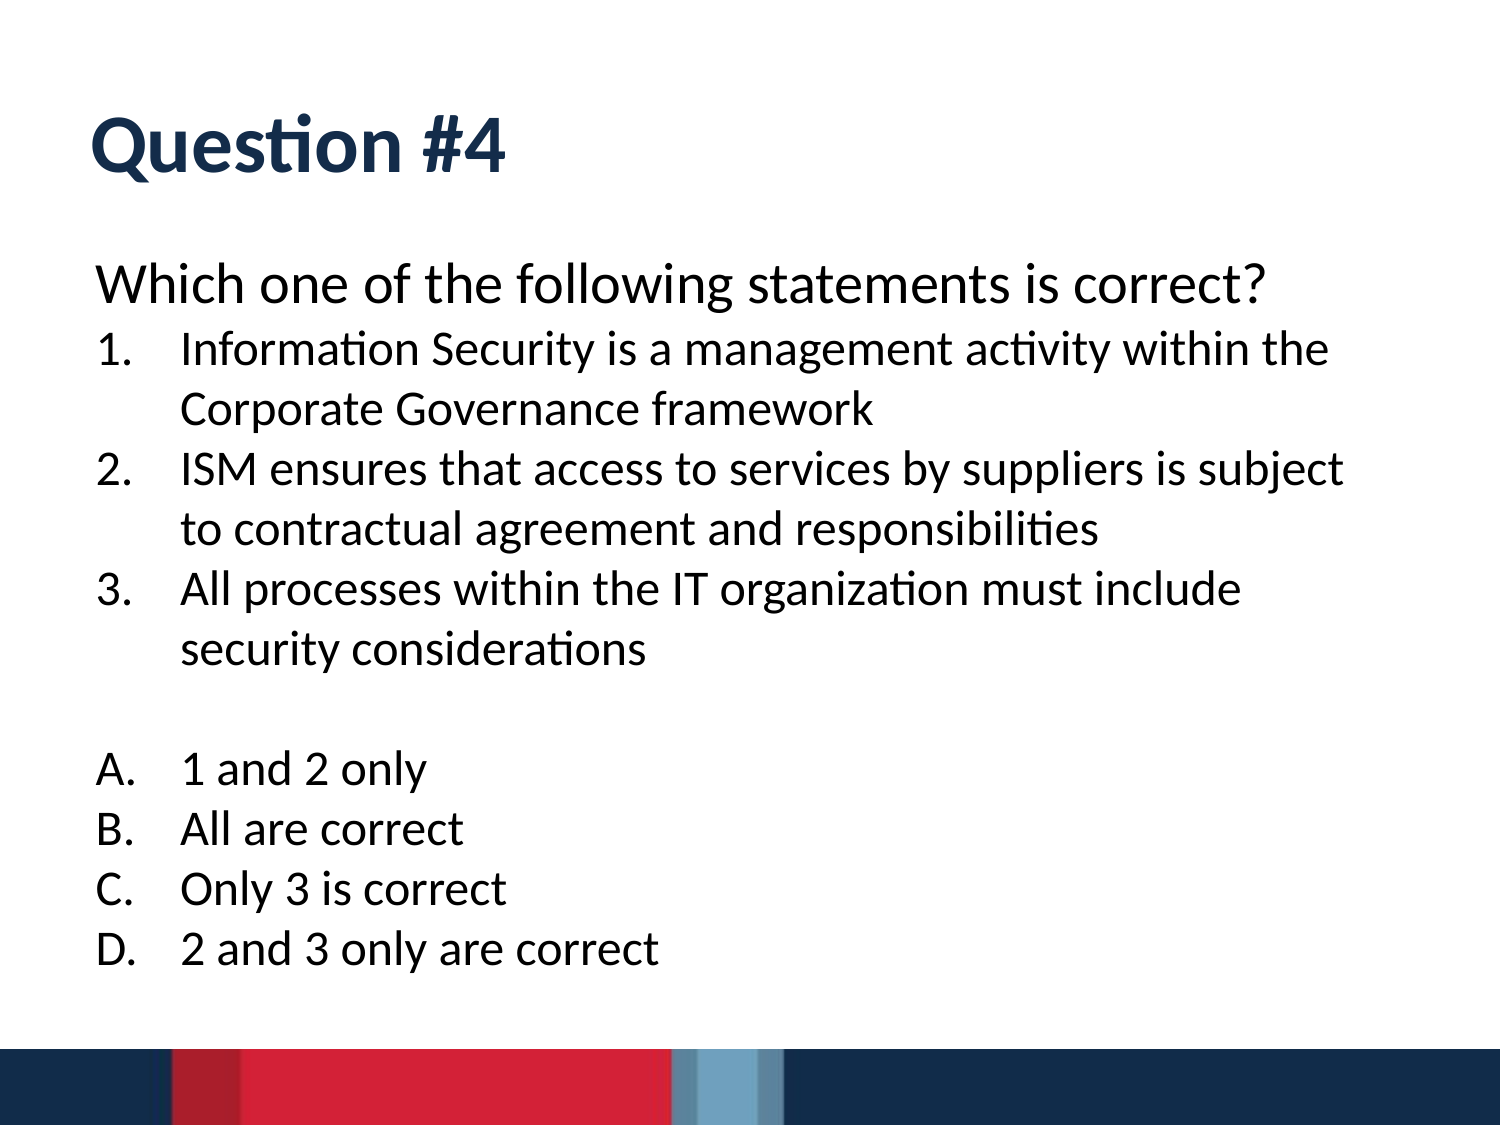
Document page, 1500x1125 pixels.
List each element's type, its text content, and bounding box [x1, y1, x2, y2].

picture [0, 1049, 1500, 1125]
text_box Which one of the following statements is correct? Information Security is a management activity within the Corporate Governance framework ISM ensures that access to services by suppliers is subject to contractual agreement and responsibilities All processes within the IT organization must include security considerations 1 and 2 only All are correct Only 3 is correct 2 and 3 only are correct [80, 237, 1361, 983]
title Question #4 [75, 45, 1425, 233]
